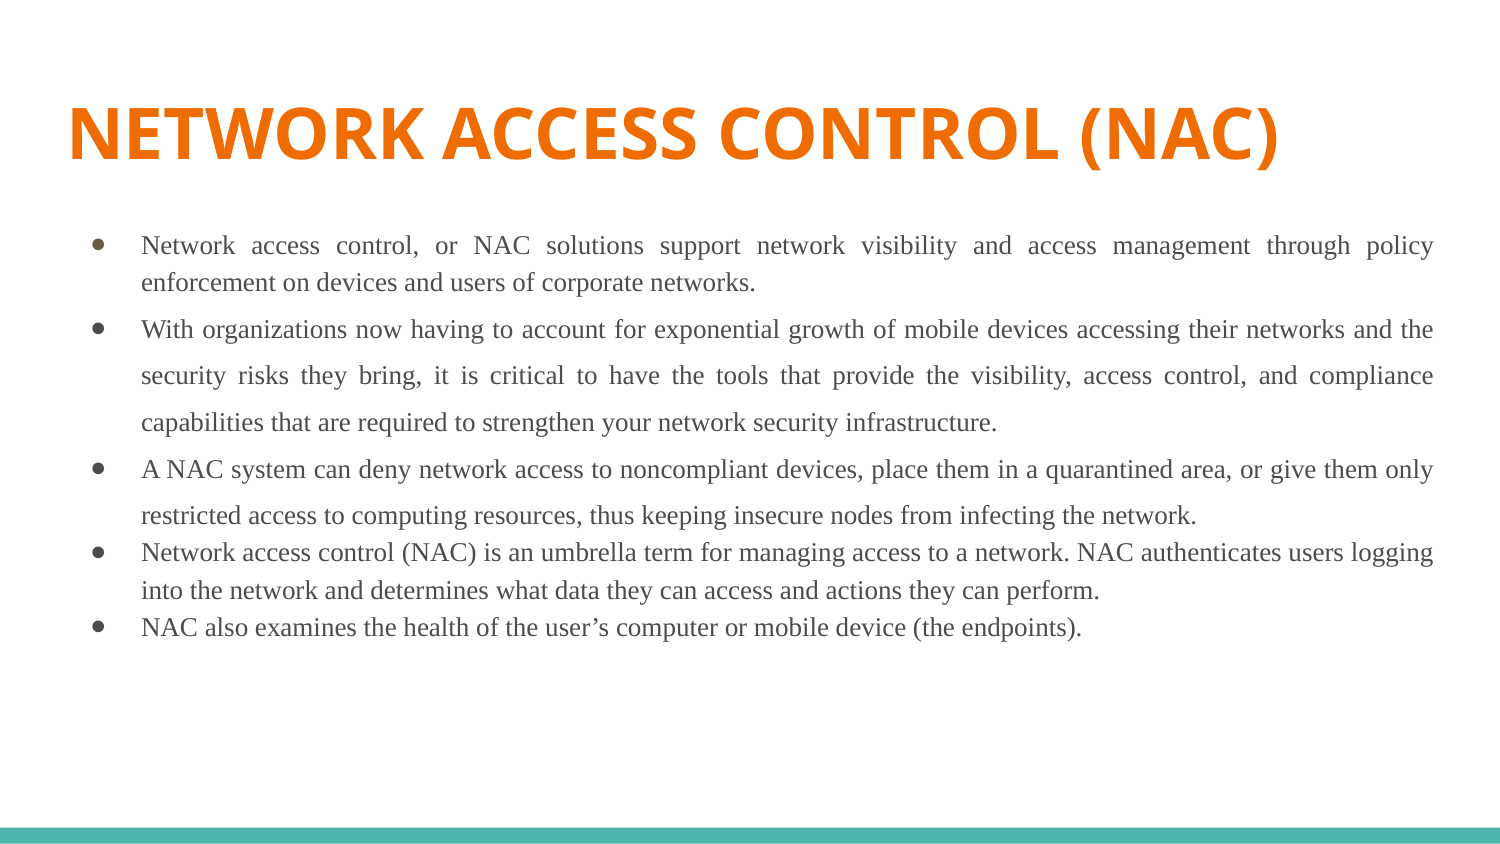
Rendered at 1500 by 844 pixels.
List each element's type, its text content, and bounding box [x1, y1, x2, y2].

title NETWORK ACCESS CONTROL (NAC) [51, 72, 1449, 189]
list Network access control, or NAC solutions support network visibility and access management through policy enforcement on devices and users of corporate networks. With organizations now having to account for exponential growth of mobile devices accessing their networks and the security risks they bring, it is critical to have the tools that provide the visibility, access control, and compliance capabilities that are required to strengthen your network security infrastructure. A NAC system can deny network access to noncompliant devices, place them in a quarantined area, or give them only restricted access to computing resources, thus keeping insecure nodes from infecting the network. Network access control (NAC) is an umbrella term for managing access to a network. NAC authenticates users logging into the network and determines what data they can access and actions they can perform. NAC also examines the health of the user’s computer or mobile device (the endpoints). [51, 207, 1449, 750]
